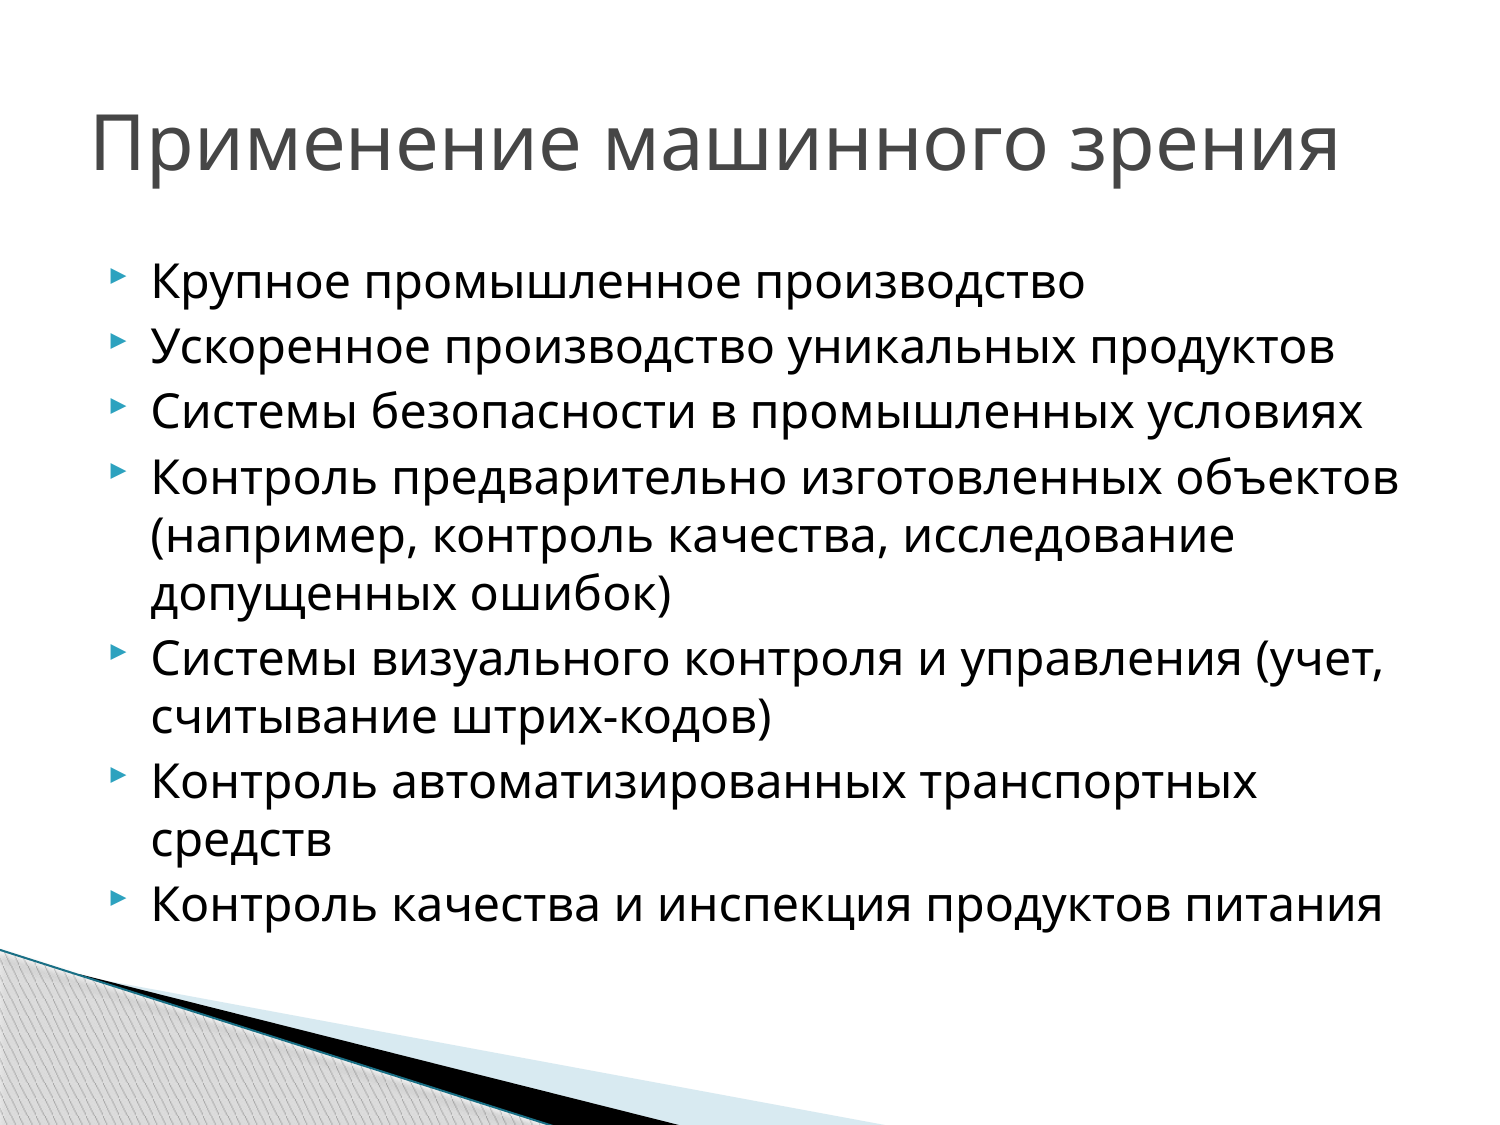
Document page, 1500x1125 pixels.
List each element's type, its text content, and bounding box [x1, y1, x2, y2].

title Применение машинного зрения [75, 45, 1425, 233]
list Крупное промышленное производство Ускоренное производство уникальных продуктов Системы безопасности в промышленных условиях Контроль предварительно изготовленных объектов (например, контроль качества, исследование допущенных ошибок) Системы визуального контроля и управления (учет, считывание штрих-кодов) Контроль автоматизированных транспортных средств Контроль качества и инспекция продуктов питания [75, 243, 1425, 986]
